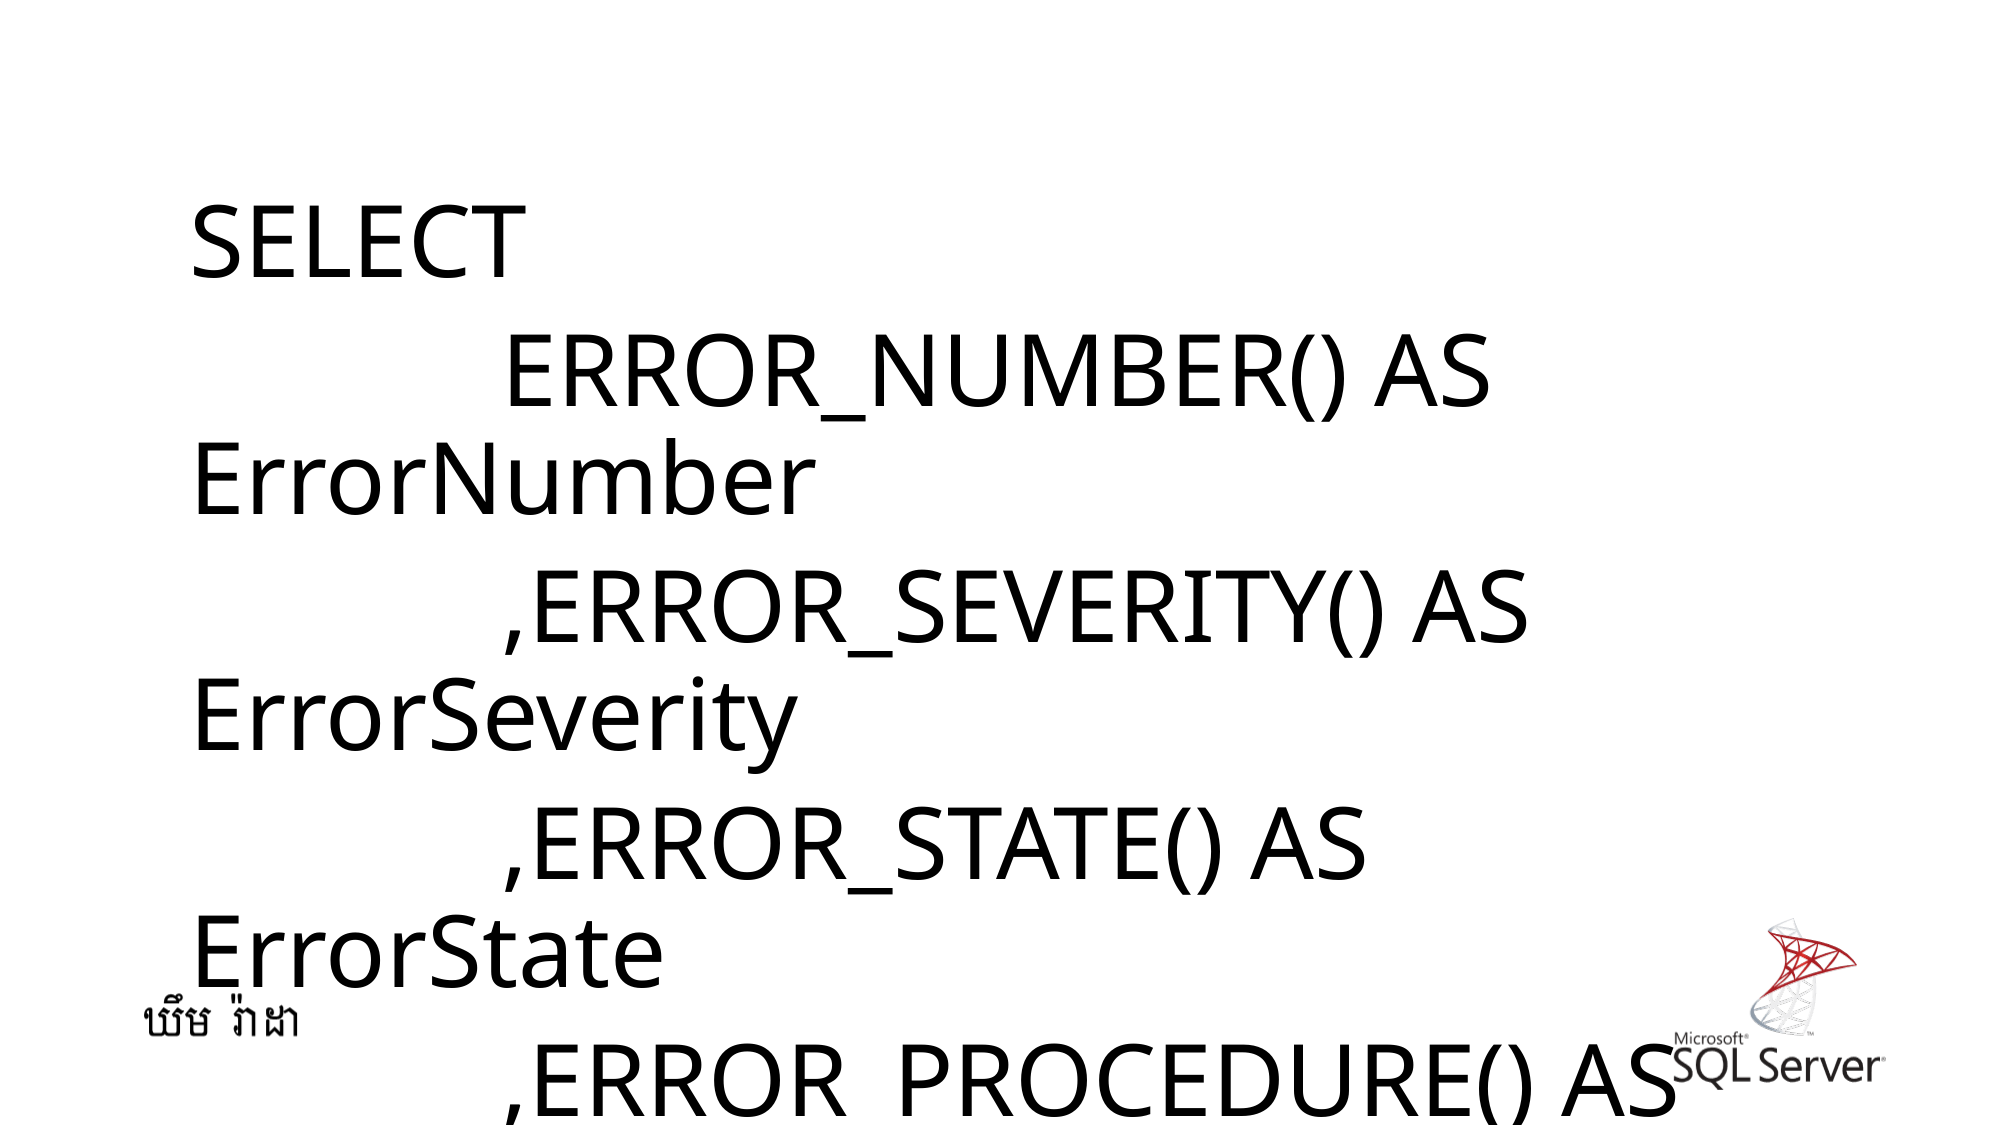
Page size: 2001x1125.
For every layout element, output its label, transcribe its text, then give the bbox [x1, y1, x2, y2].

subtitle SELECT ERROR_NUMBER() AS ErrorNumber ,ERROR_SEVERITY() AS ErrorSeverity ,ERROR_STATE() AS ErrorState ,ERROR_PROCEDURE() AS ErrorProcedure [174, 183, 1846, 918]
picture [93, 918, 1886, 1125]
